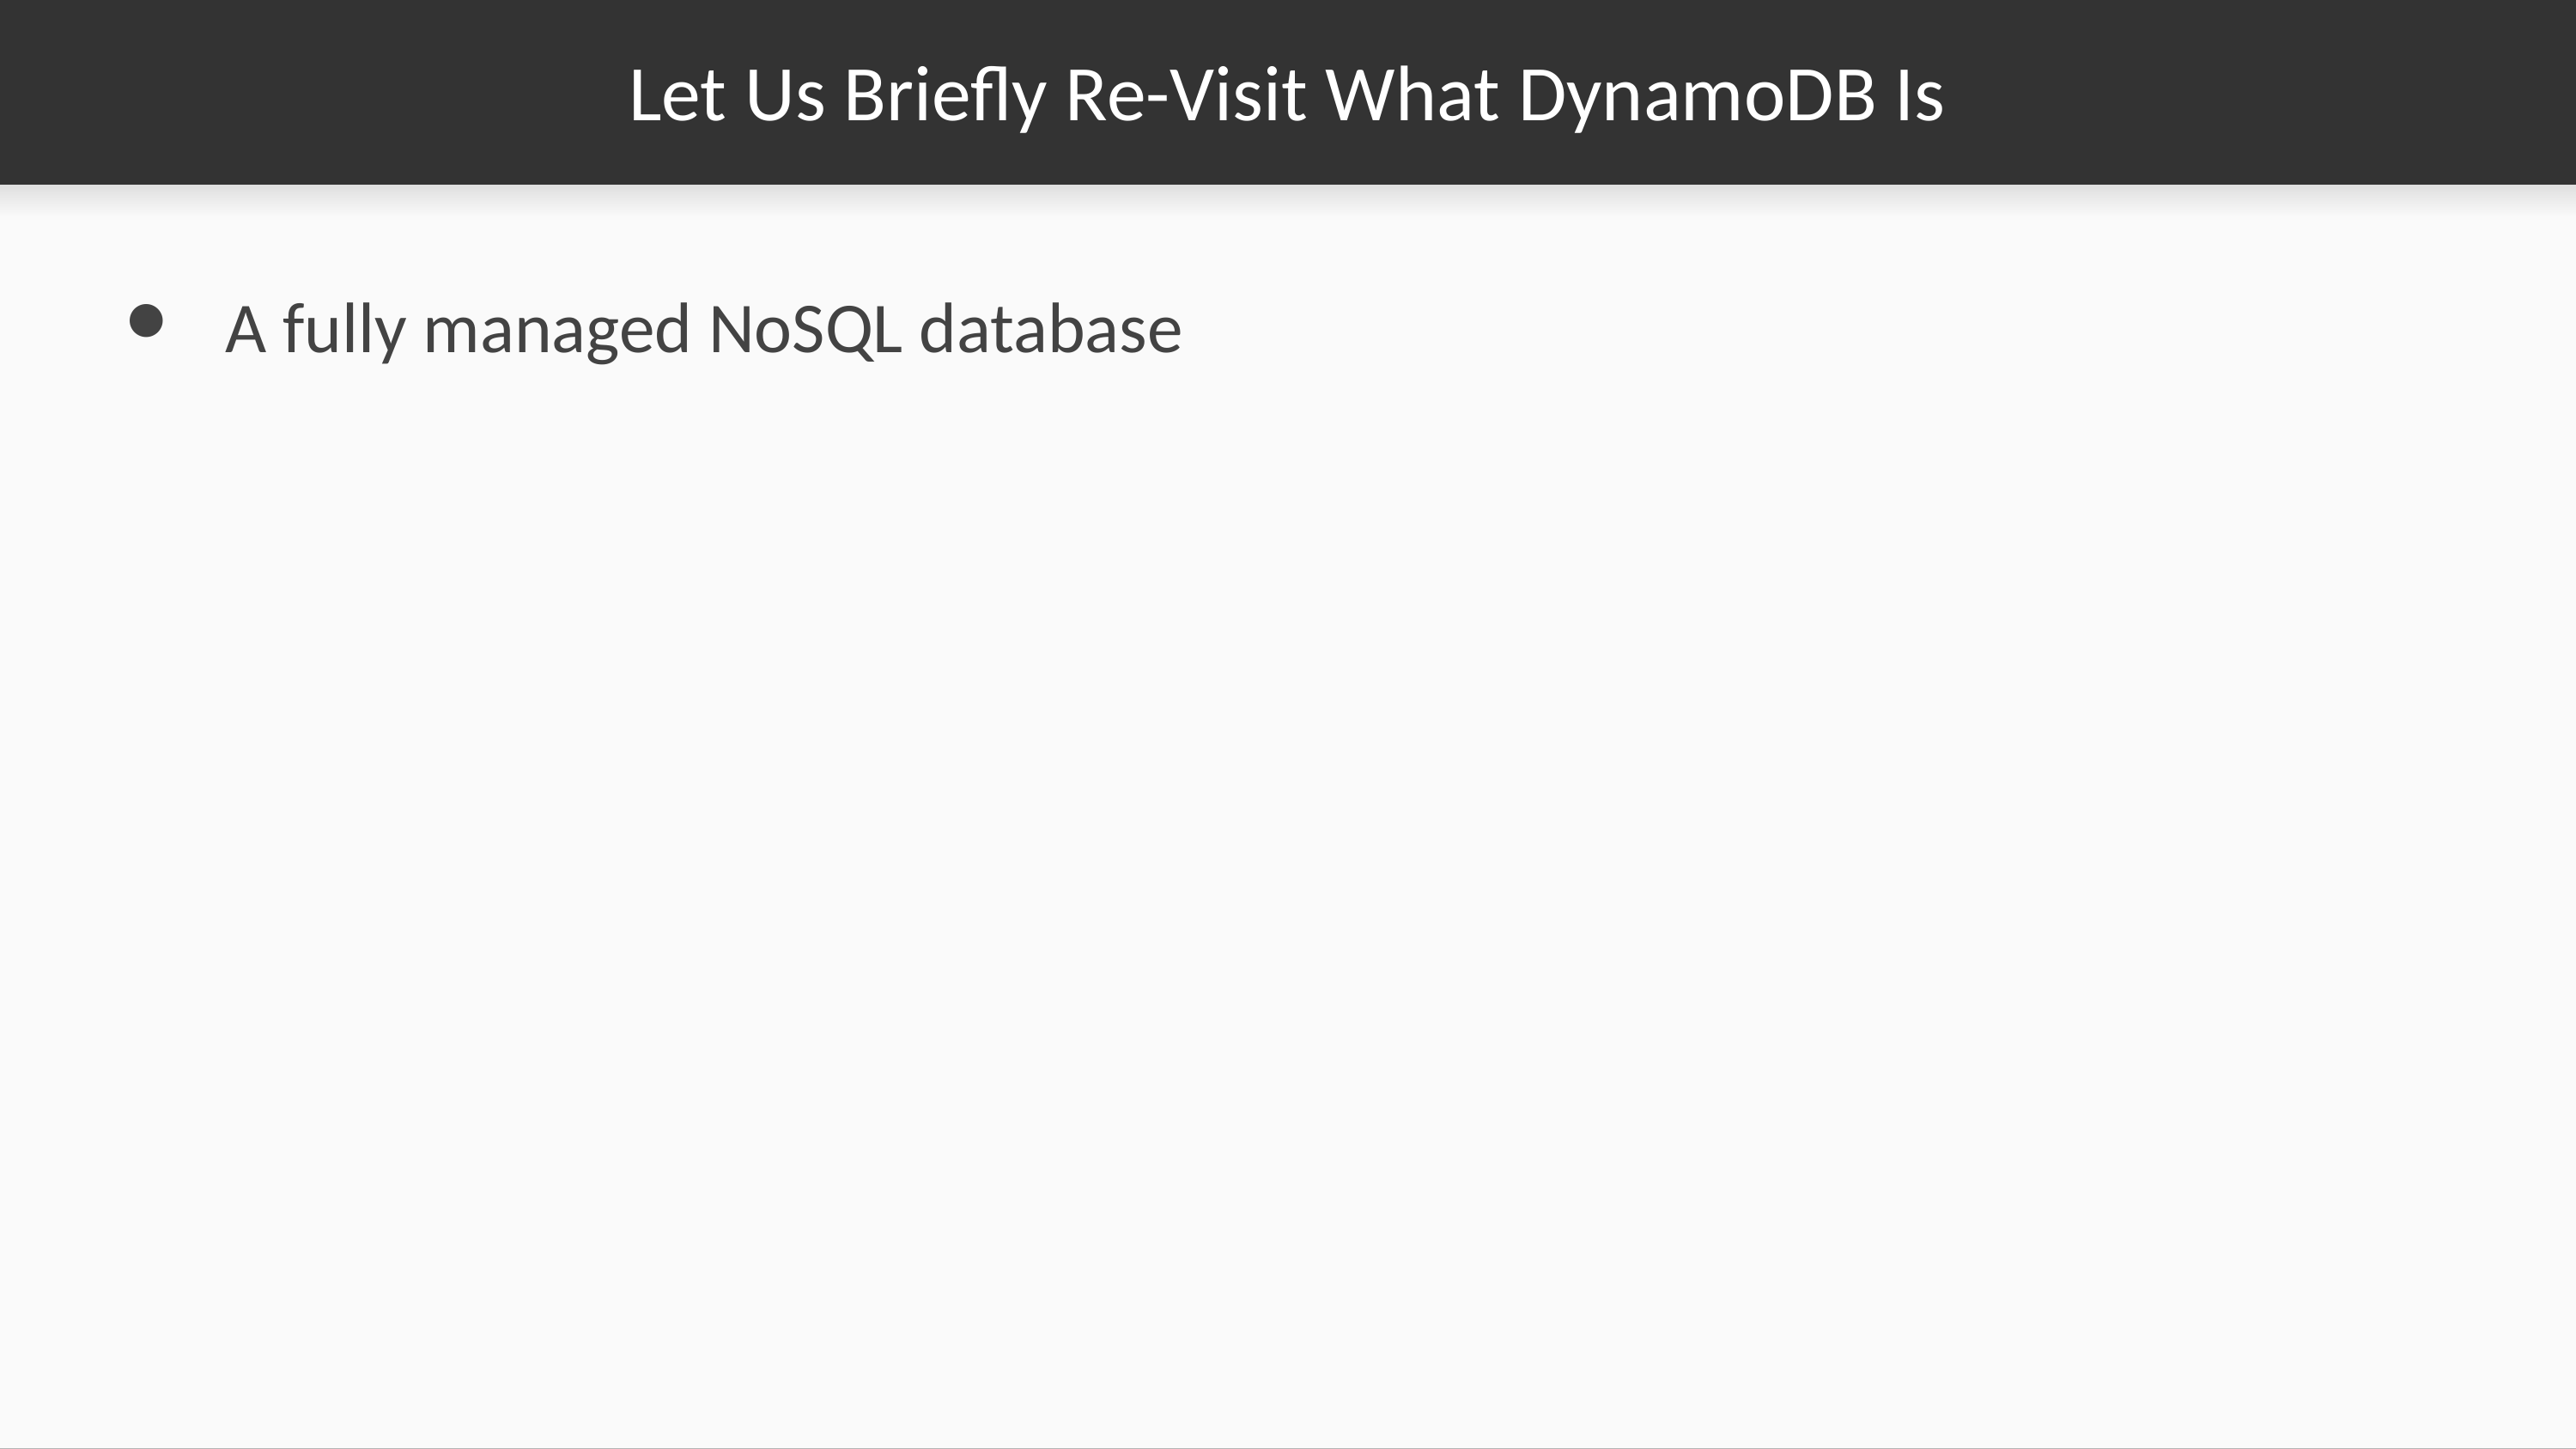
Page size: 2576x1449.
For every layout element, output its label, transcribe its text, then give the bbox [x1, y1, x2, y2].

text_box A fully managed NoSQL database [70, 241, 2568, 1396]
title Let Us Briefly Re-Visit What DynamoDB Is [28, 4, 2547, 174]
